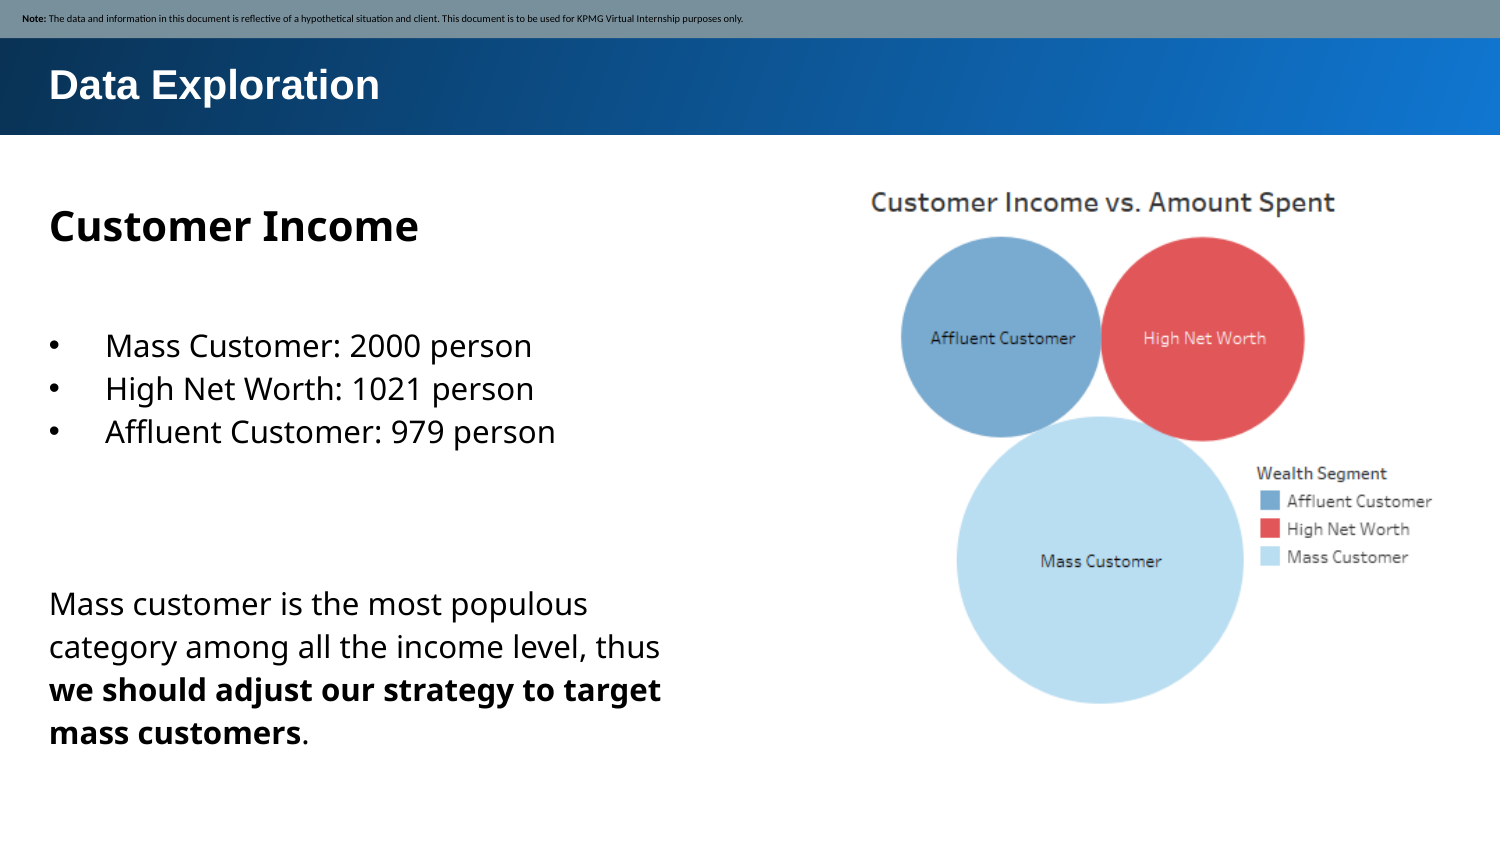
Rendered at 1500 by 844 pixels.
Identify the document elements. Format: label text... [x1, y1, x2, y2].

text_box [0, 39, 1500, 135]
picture [754, 177, 1457, 775]
text_box Note: The data and information in this document is reflective of a hypothetical situation and client. This document is to be used for KPMG Virtual Internship purposes only. [0, 0, 1500, 39]
text_box Data Exploration [33, 43, 1439, 124]
text_box Customer Income [33, 177, 753, 266]
text_box Mass Customer: 2000 person High Net Worth: 1021 person Affluent Customer: 979 person Mass customer is the most populous category among all the income level, thus we should adjust our strategy to target mass customers. [33, 305, 712, 766]
